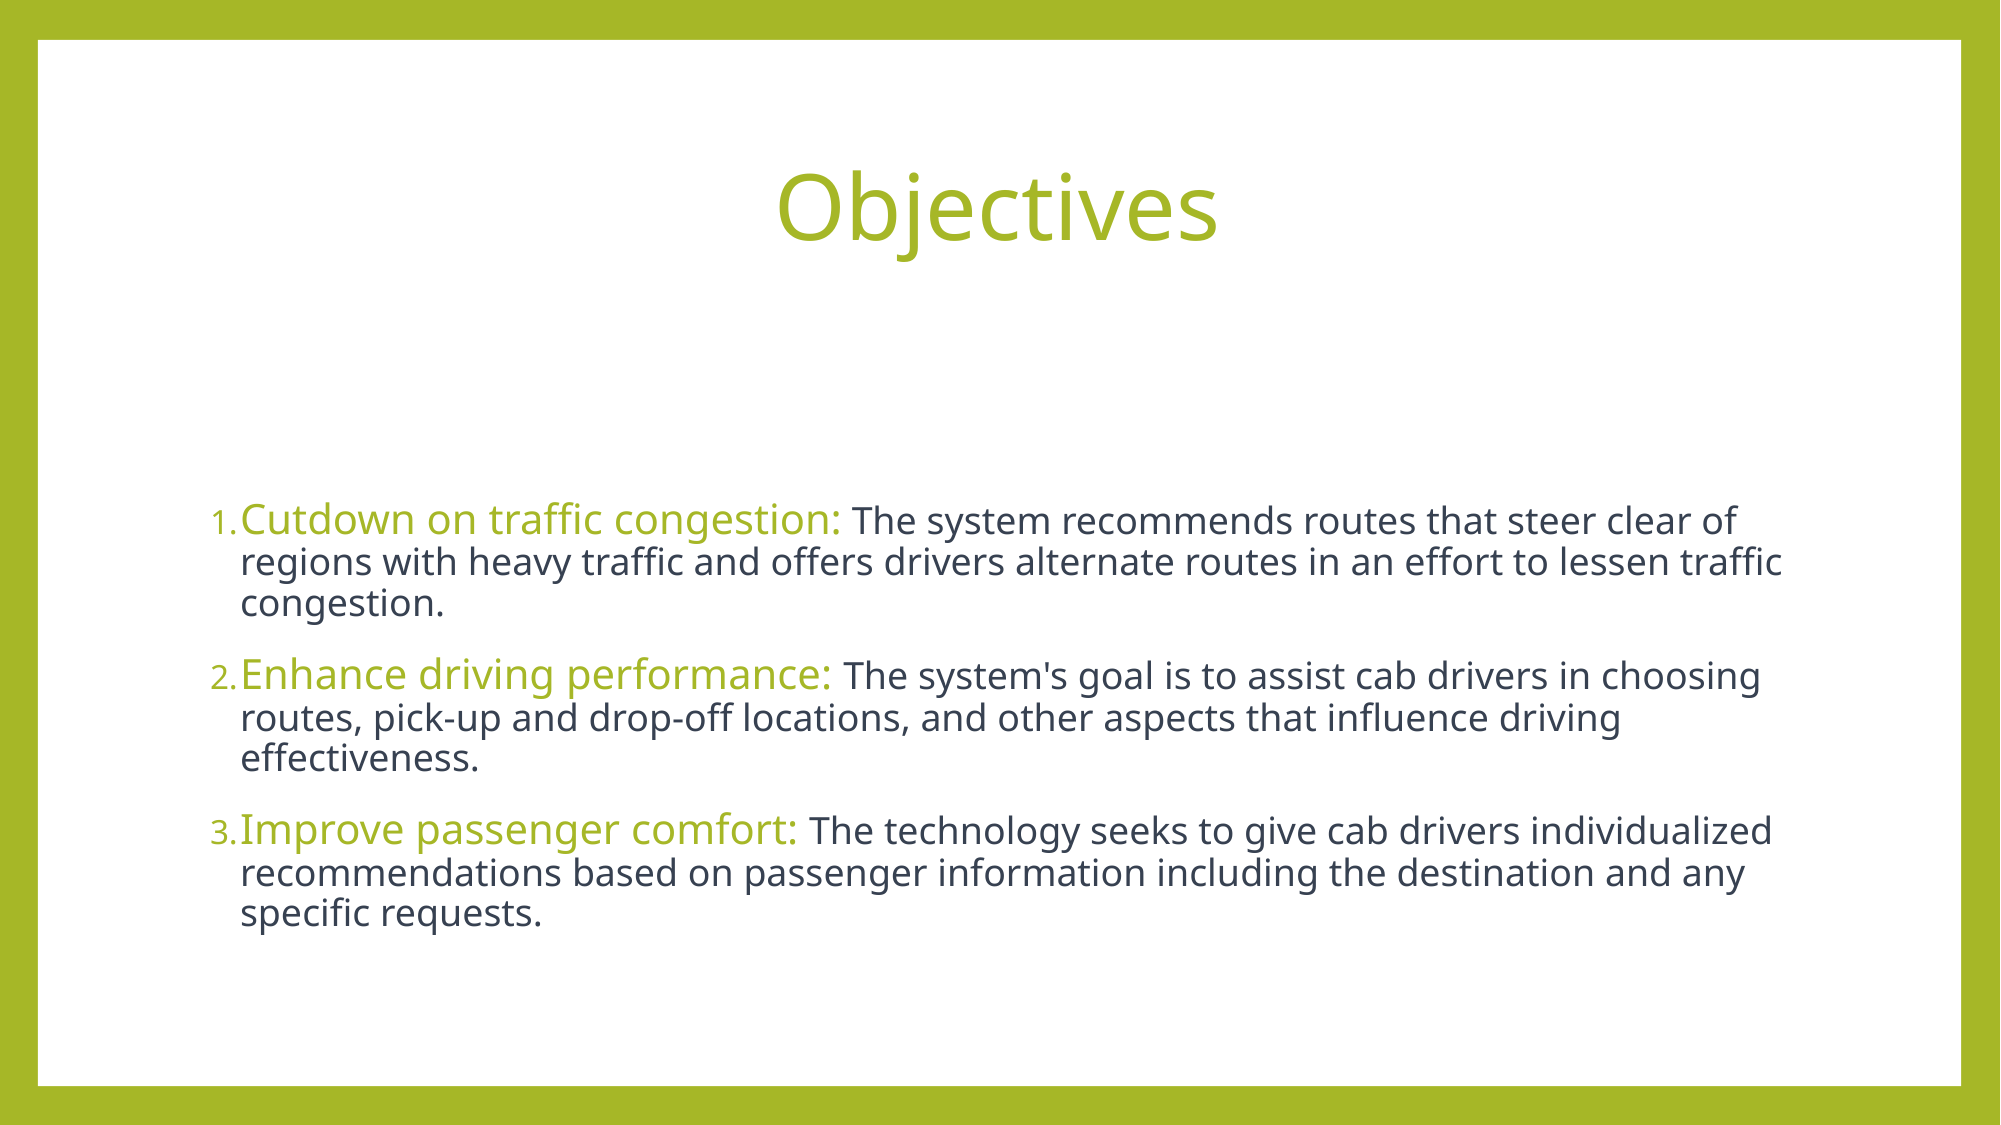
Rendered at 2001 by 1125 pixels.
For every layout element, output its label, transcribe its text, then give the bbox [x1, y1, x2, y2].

list Cutdown on traffic congestion: The system recommends routes that steer clear of regions with heavy traffic and offers drivers alternate routes in an effort to lessen traffic congestion. Enhance driving performance: The system's goal is to assist cab drivers in choosing routes, pick-up and drop-off locations, and other aspects that influence driving effectiveness. Improve passenger comfort: The technology seeks to give cab drivers individualized recommendations based on passenger information including the destination and any specific requests. [187, 337, 1808, 1000]
title Objectives [187, 99, 1808, 323]
